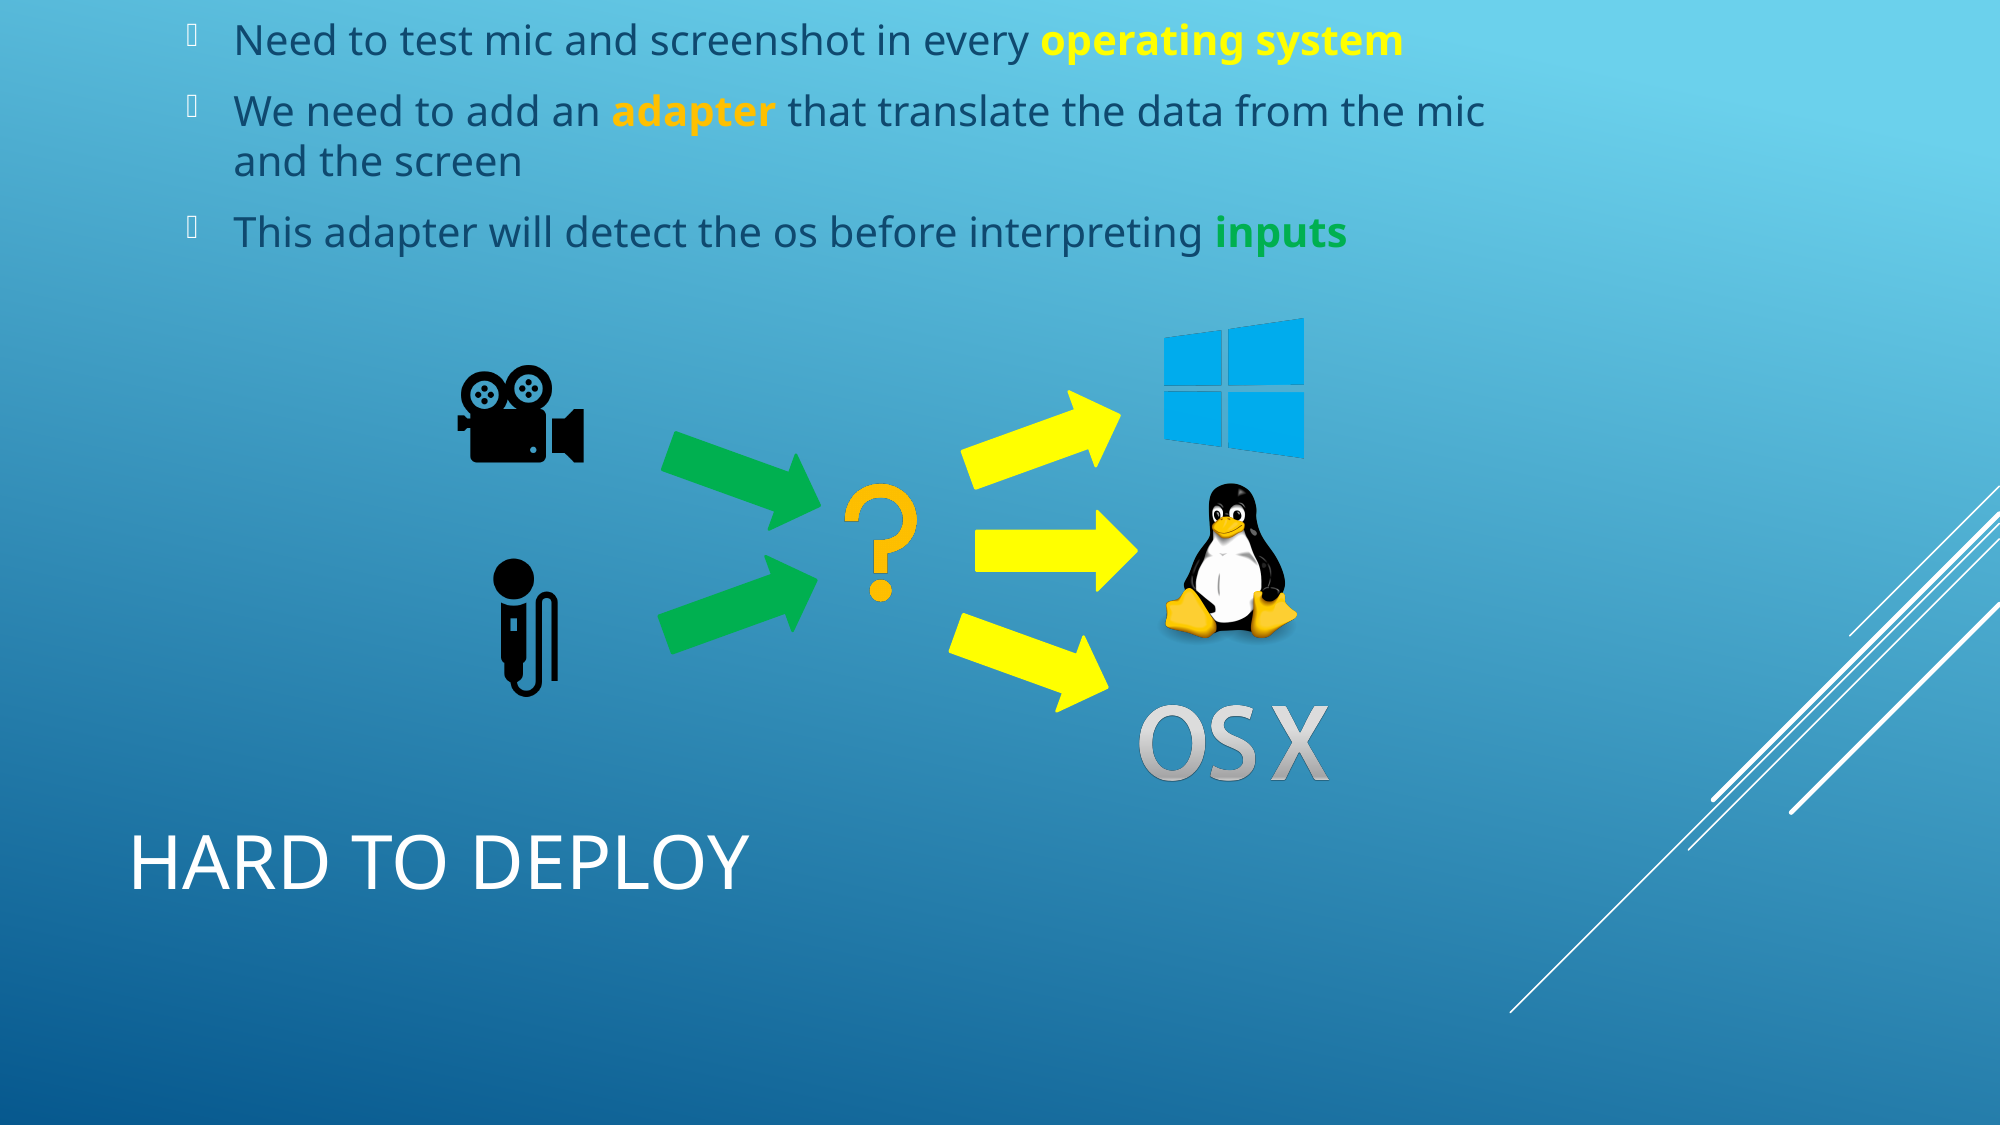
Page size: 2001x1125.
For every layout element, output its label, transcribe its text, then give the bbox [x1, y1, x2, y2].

text_box [948, 612, 1109, 713]
picture [1136, 704, 1332, 783]
text_box [660, 431, 804, 531]
picture [1156, 474, 1305, 647]
text_box [975, 509, 1138, 592]
picture [449, 552, 600, 704]
picture [804, 467, 956, 619]
text_box [657, 555, 804, 655]
list Need to test mic and screenshot in every operating system We need to add an adapter that translate the data from the mic and the screen This adapter will detect the os before interpreting inputs [171, 82, 1527, 613]
picture [1164, 318, 1305, 460]
text_box [960, 390, 1121, 490]
picture [445, 338, 597, 489]
title Hard to deploy [112, 736, 1513, 984]
